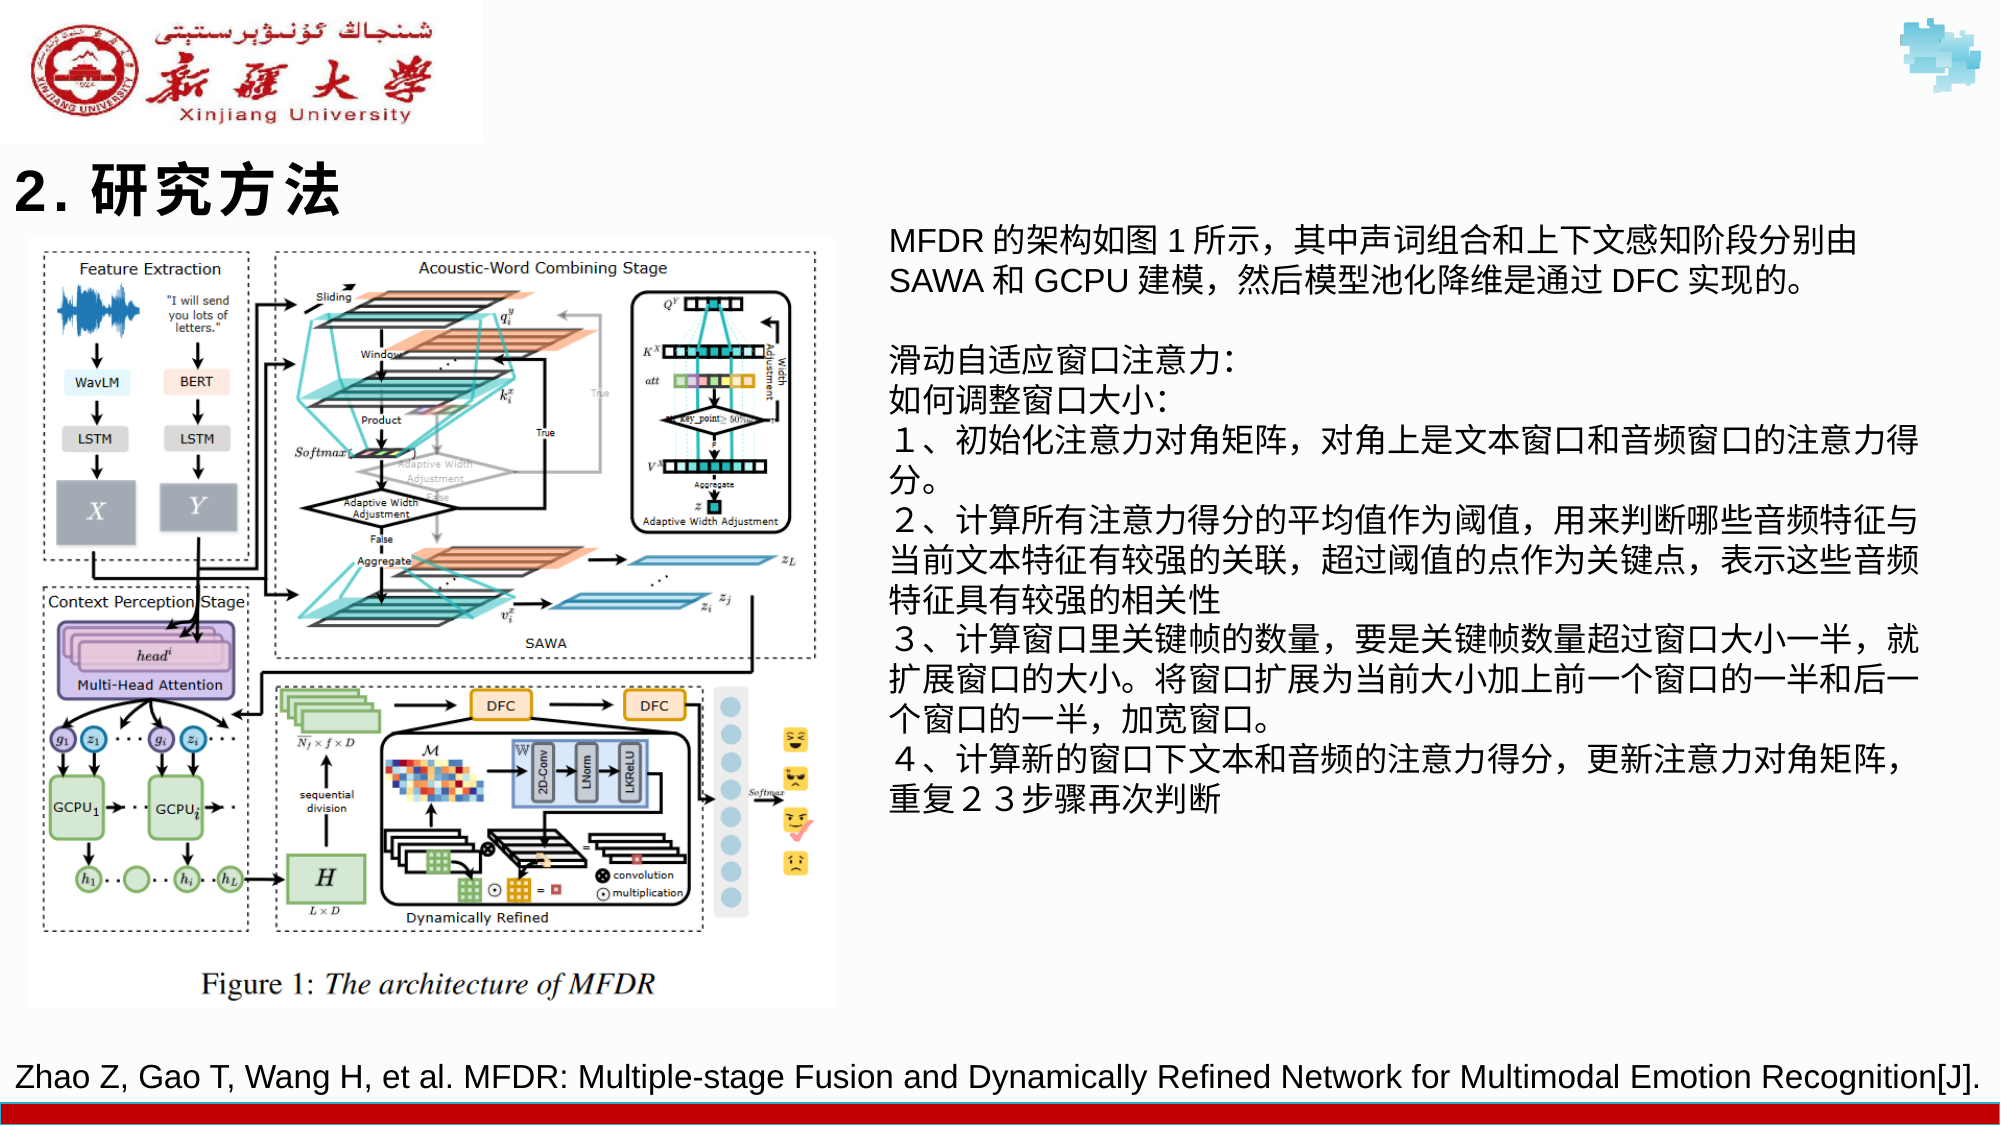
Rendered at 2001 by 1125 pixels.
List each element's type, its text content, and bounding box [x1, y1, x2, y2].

text_box [0, 1103, 2000, 1125]
picture [1881, 0, 2000, 112]
text_box MFDR的架构如图1所示，其中声词组合和上下文感知阶段分别由SAWA和GCPU建模，然后模型池化降维是通过DFC实现的。 滑动自适应窗口注意力： 如何调整窗口大小： １、初始化注意力对角矩阵，对角上是文本窗口和音频窗口的注意力得分。 ２、计算所有注意力得分的平均值作为阈值，用来判断哪些音频特征与当前文本特征有较强的关联，超过阈值的点作为关键点，表示这些音频特征具有较强的相关性 ３、计算窗口里关键帧的数量，要是关键帧数量超过窗口大小一半，就扩展窗口的大小。将窗口扩展为当前大小加上前一个窗口的一半和后一个窗口的一半，加宽窗口。 ４、计算新的窗口下文本和音频的注意力得分，更新注意力对角矩阵，重复２３步骤再次判断 [874, 212, 1952, 866]
text_box Zhao Z, Gao T, Wang H, et al. MFDR: Multiple-stage Fusion and Dynamically Refined Network for Multimodal Emotion Recognition[J]. [0, 1047, 2000, 1103]
picture [27, 238, 835, 1007]
text_box 2.研究方法 [0, 130, 1800, 247]
picture [0, 0, 482, 143]
